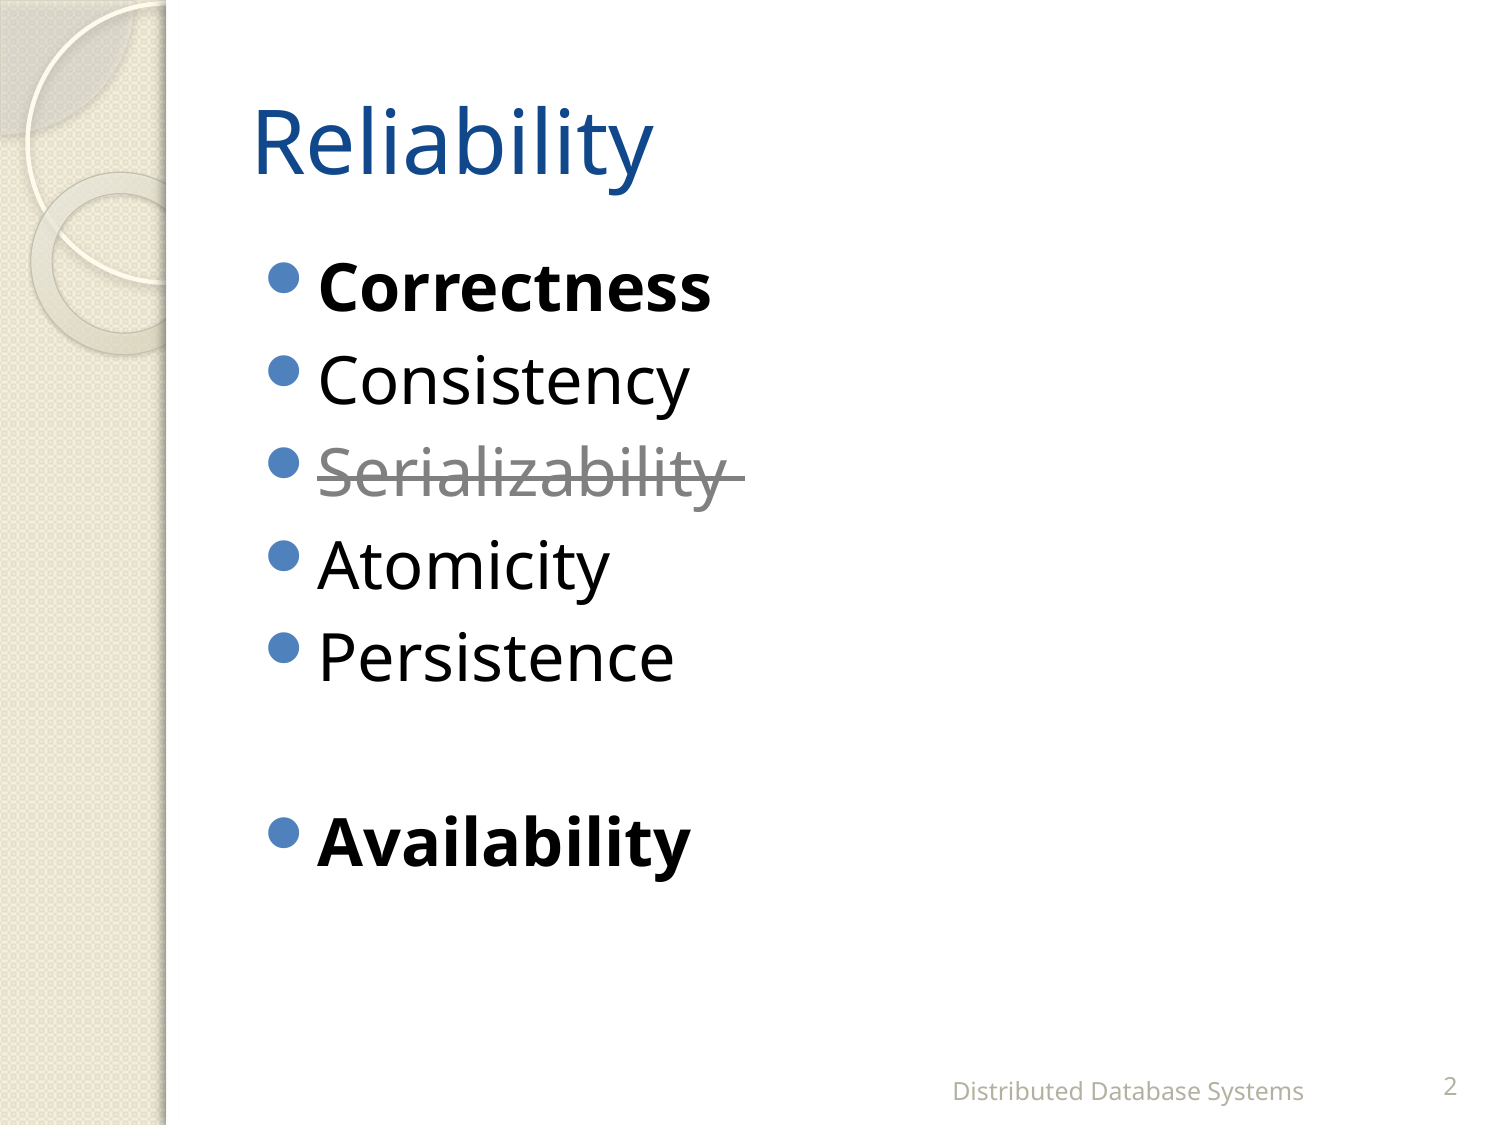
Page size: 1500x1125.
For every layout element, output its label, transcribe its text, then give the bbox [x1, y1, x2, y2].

slide_number 2 [1413, 1034, 1488, 1113]
list Correctness Consistency Serializability Atomicity Persistence Availability [235, 237, 1466, 1025]
footer Distributed Database Systems [937, 1034, 1413, 1113]
title Reliability [235, 45, 1466, 233]
